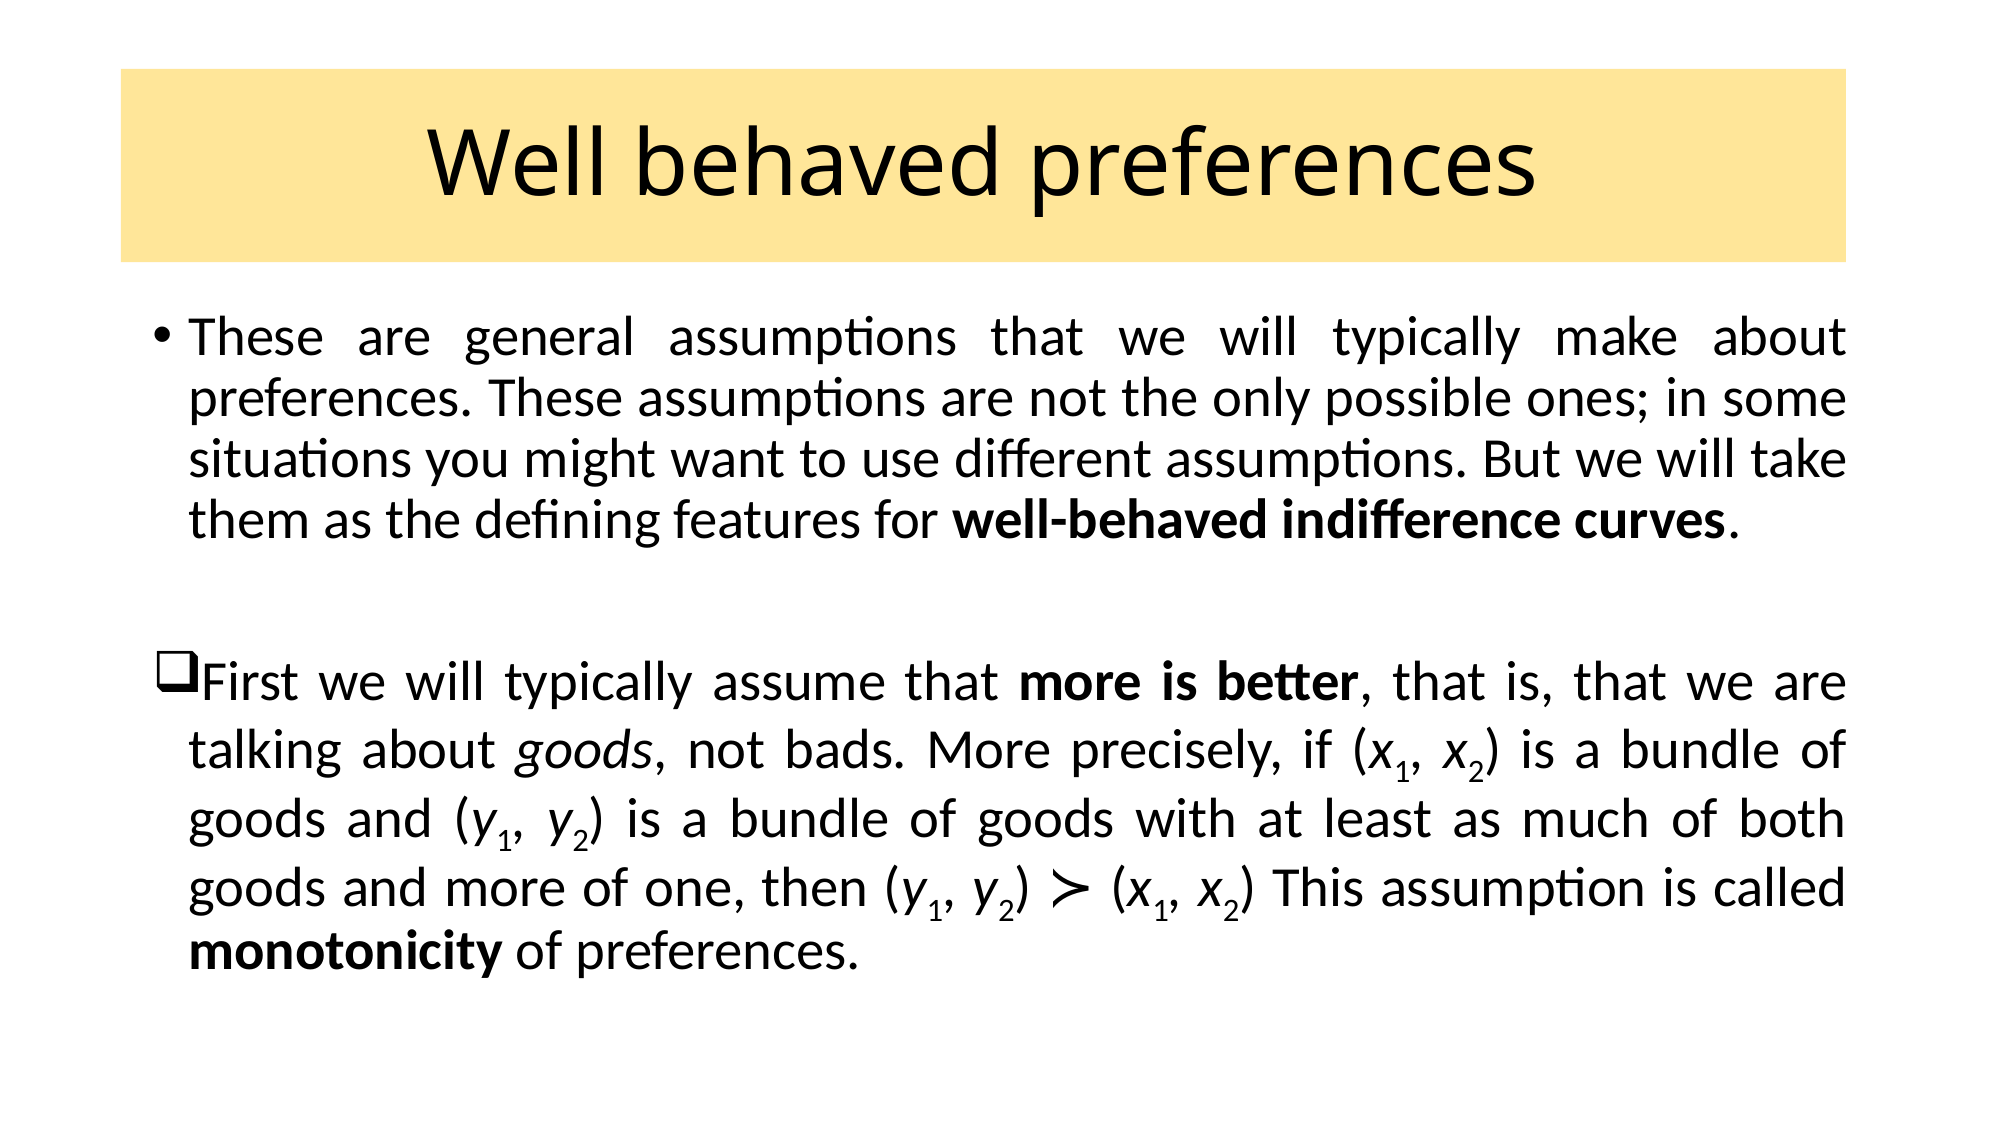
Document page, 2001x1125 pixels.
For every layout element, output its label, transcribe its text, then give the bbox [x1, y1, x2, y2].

list These are general assumptions that we will typically make about preferences. These assumptions are not the only possible ones; in some situations you might want to use different assumptions. But we will take them as the defining features for well-behaved indifference curves. First we will typically assume that more is better, that is, that we are talking about goods, not bads. More precisely, if (x1, x2) is a bundle of goods and (y1, y2) is a bundle of goods with at least as much of both goods and more of one, then (y1, y2) ≻ (x1, x2) This assumption is called monotonicity of preferences. [137, 299, 1863, 1014]
title Well behaved preferences [120, 68, 1846, 263]
